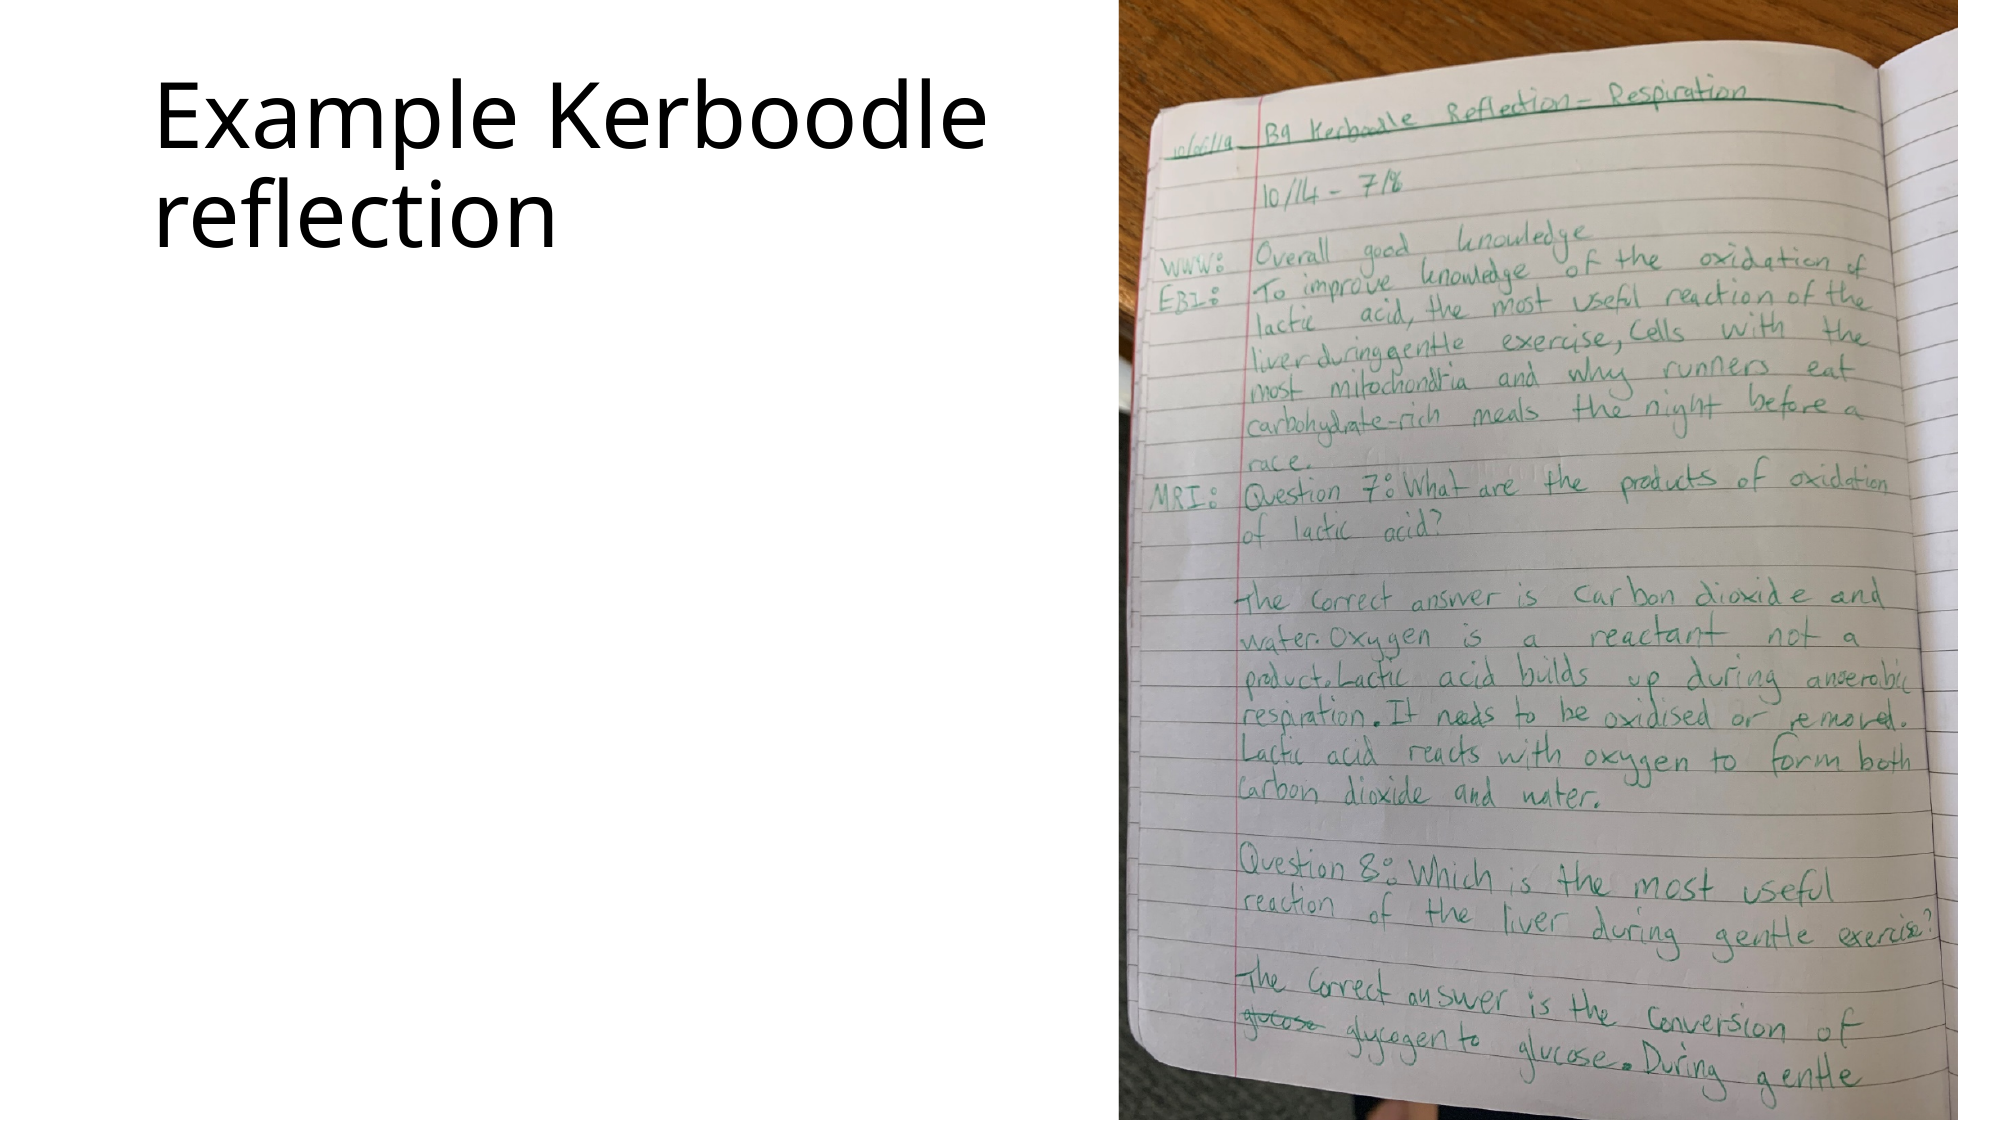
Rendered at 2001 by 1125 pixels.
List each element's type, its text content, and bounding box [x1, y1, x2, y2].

title Example Kerboodle reflection [137, 59, 1050, 278]
picture [977, 1, 2000, 1119]
